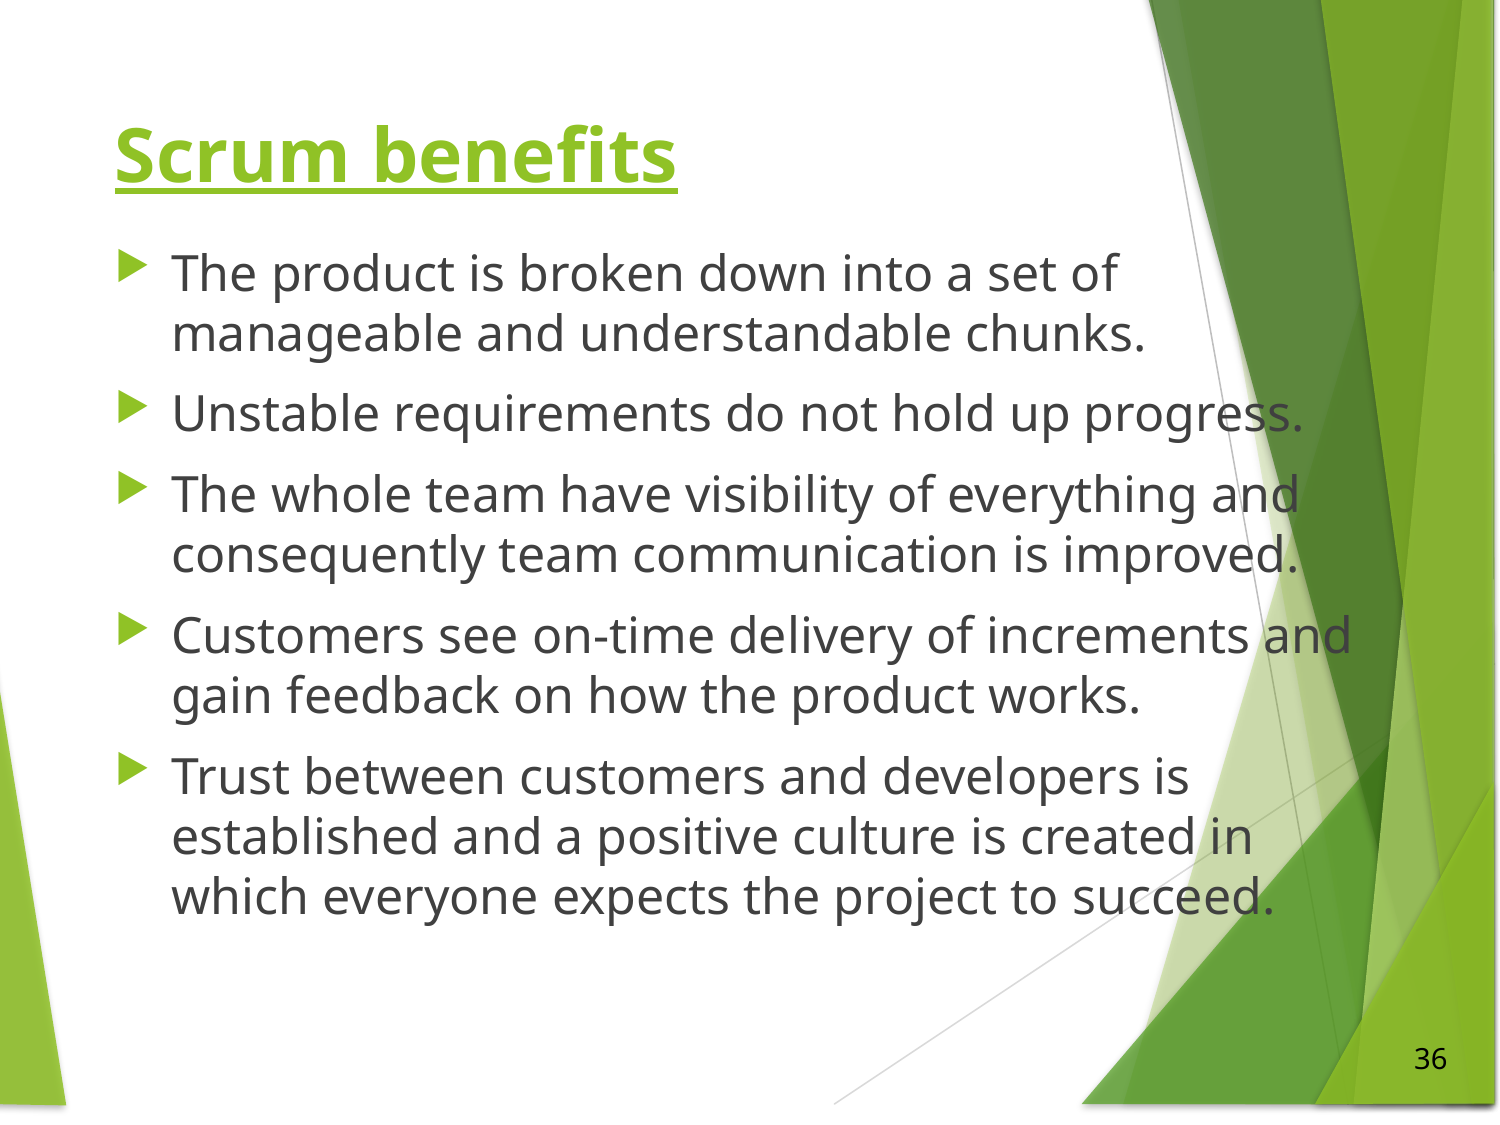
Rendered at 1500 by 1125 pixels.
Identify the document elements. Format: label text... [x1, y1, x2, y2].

list The product is broken down into a set of manageable and understandable chunks. Unstable requirements do not hold up progress. The whole team have visibility of everything and consequently team communication is improved. Customers see on-time delivery of increments and gain feedback on how the product works. Trust between customers and developers is established and a positive culture is created in which everyone expects the project to succeed. [99, 233, 1379, 992]
slide_number 36 [1378, 1030, 1463, 1091]
title Scrum benefits [99, 99, 1361, 233]
